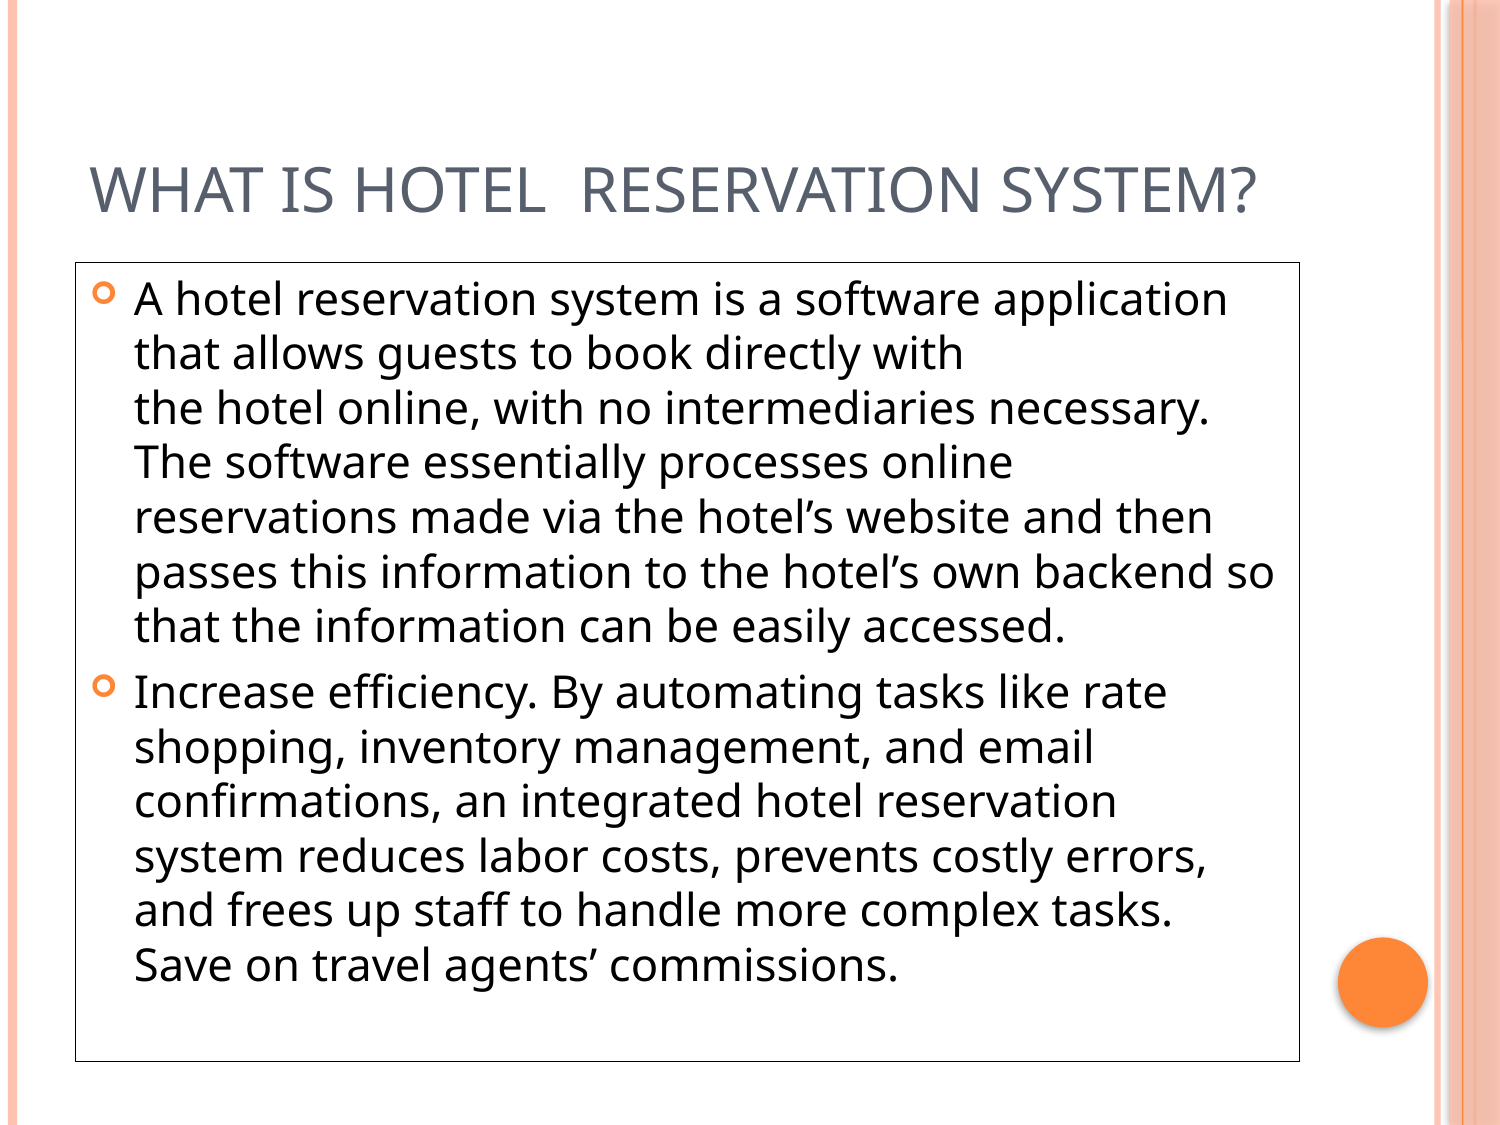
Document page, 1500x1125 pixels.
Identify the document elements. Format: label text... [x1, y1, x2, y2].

title WHAT IS HOTEL RESERVATION SYSTEM? [75, 45, 1300, 233]
list A hotel reservation system is a software application that allows guests to book directly with the hotel online, with no intermediaries necessary. The software essentially processes online reservations made via the hotel’s website and then passes this information to the hotel’s own backend so that the information can be easily accessed. Increase efficiency. By automating tasks like rate shopping, inventory management, and email confirmations, an integrated hotel reservation system reduces labor costs, prevents costly errors, and frees up staff to handle more complex tasks. Save on travel agents’ commissions. [75, 262, 1300, 1062]
